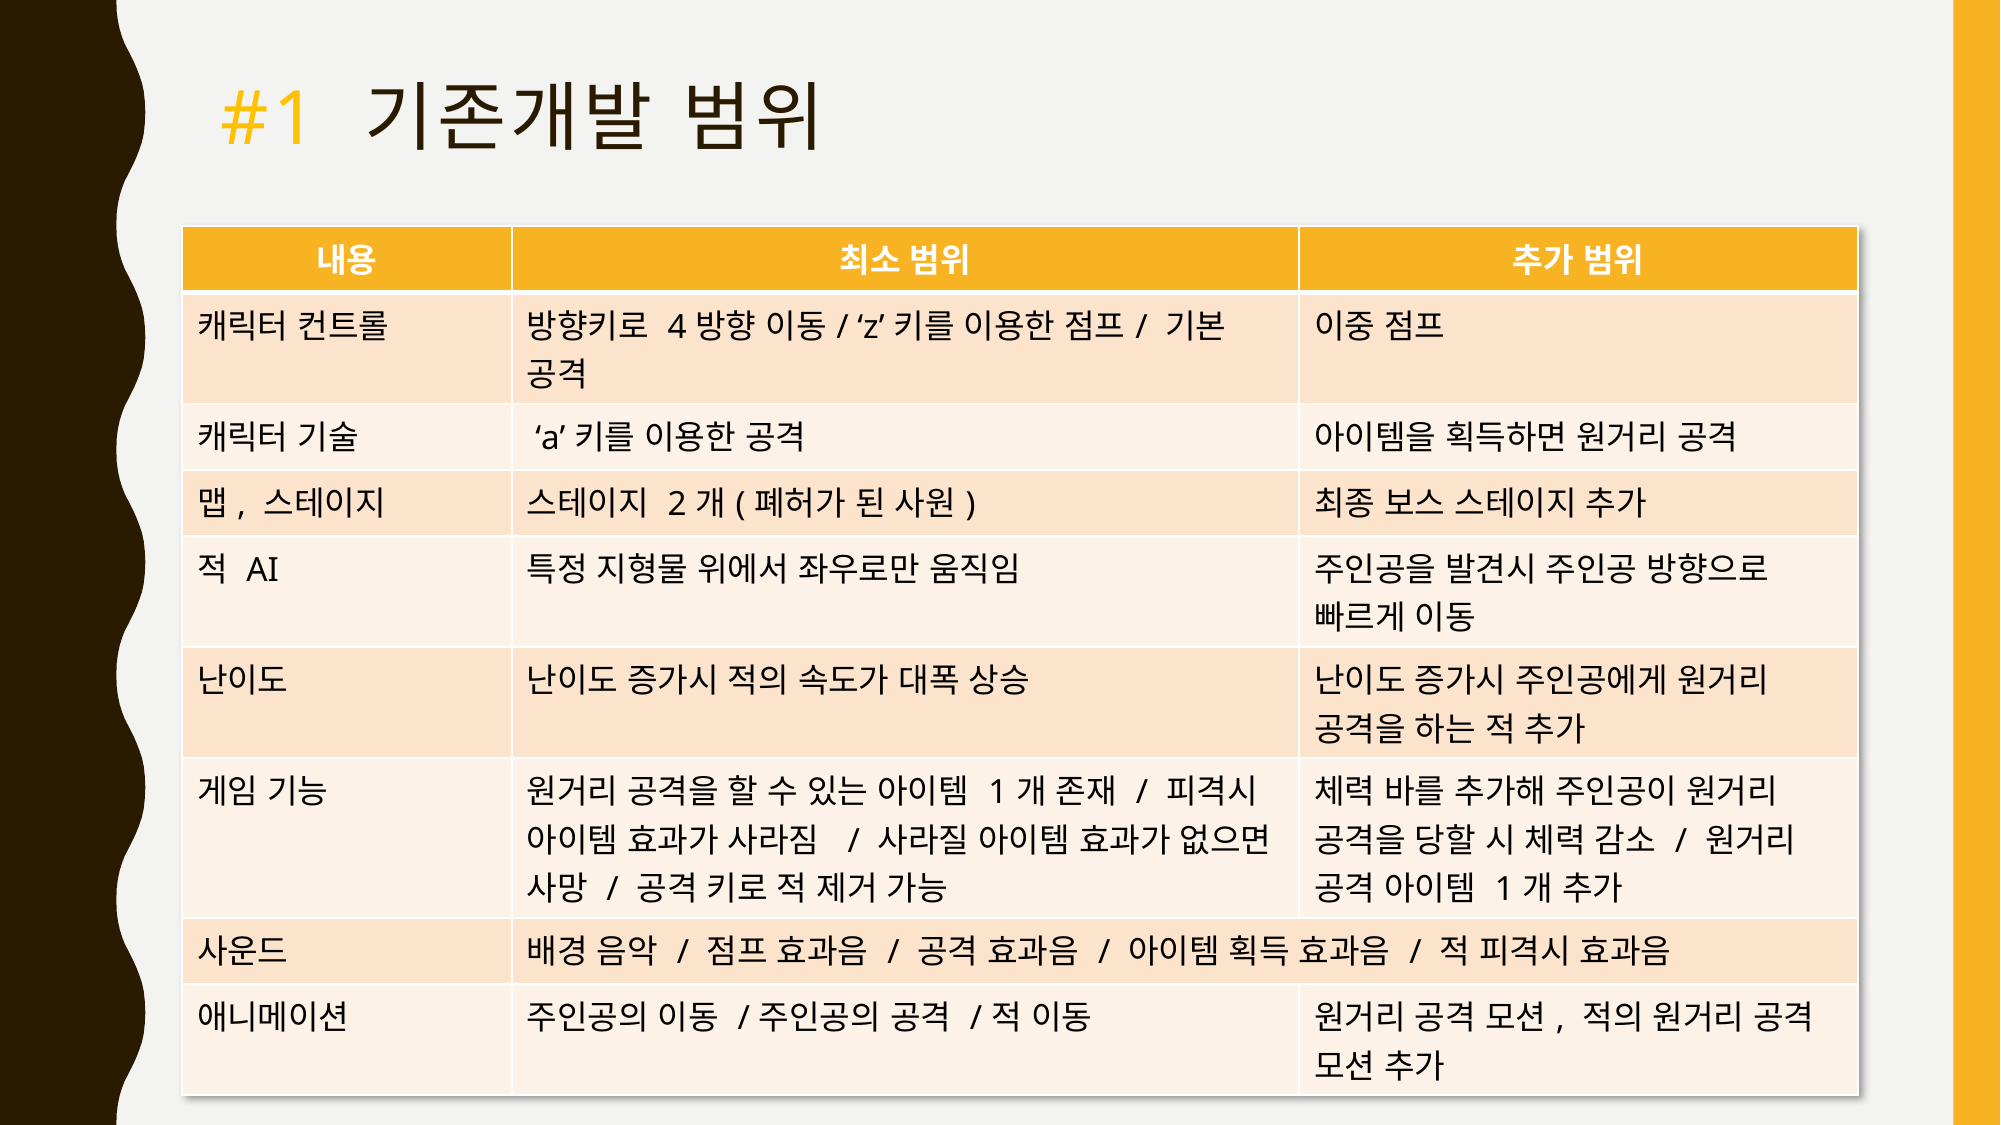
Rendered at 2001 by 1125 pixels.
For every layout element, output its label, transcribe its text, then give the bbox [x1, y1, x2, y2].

table_cell 캐릭터 기술 [183, 404, 511, 469]
table_cell 사운드 [183, 919, 511, 983]
table_cell 아이템을 획득하면 원거리 공격 [1300, 404, 1857, 469]
table_cell 난이도 증가시 주인공에게 원거리 공격을 하는 적 추가 [1300, 648, 1857, 757]
table_cell 주인공의 이동 /주인공의 공격 /적 이동 [513, 985, 1298, 1094]
table_cell 체력 바를 추가해 주인공이 원거리 공격을 당할 시 체력 감소 / 원거리 공격 아이템 1개 추가 [1300, 759, 1857, 917]
table_cell 원거리 공격 모션, 적의 원거리 공격 모션 추가 [1300, 985, 1857, 1094]
table_cell 이중 점프 [1300, 295, 1857, 403]
table_cell 난이도 [183, 648, 511, 757]
table_cell 배경 음악 / 점프 효과음 / 공격 효과음 / 아이템 획득 효과음 / 적 피격시 효과음 [513, 919, 1857, 983]
table_cell 애니메이션 [183, 985, 511, 1094]
table_header 추가 범위 [1300, 227, 1857, 290]
table_cell 주인공을 발견시 주인공 방향으로 빠르게 이동 [1300, 537, 1857, 646]
table_cell 스테이지 2개(폐허가 된 사원) [513, 471, 1298, 535]
table_cell ‘a’키를 이용한 공격 [513, 404, 1298, 469]
table_cell 원거리 공격을 할 수 있는 아이템 1개 존재 / 피격시 아이템 효과가 사라짐 / 사라질 아이템 효과가 없으면 사망 / 공격 키로 적 제거 가능 [513, 759, 1298, 917]
table_cell 게임 기능 [183, 759, 511, 917]
table_cell 적 AI [183, 537, 511, 646]
table_cell 방향키로 4방향 이동/ ‘z’키를 이용한 점프/ 기본 공격 [513, 295, 1298, 403]
table_cell 캐릭터 컨트롤 [183, 303, 511, 403]
table_cell 맵, 스테이지 [183, 471, 511, 535]
table_header 최소 범위 [864, 227, 1298, 290]
title #1 기존개발 범위 [182, 58, 864, 303]
table_cell 최종 보스 스테이지 추가 [1300, 471, 1857, 535]
table_cell 특정 지형물 위에서 좌우로만 움직임 [513, 537, 1298, 646]
table_cell 난이도 증가시 적의 속도가 대폭 상승 [513, 648, 1298, 757]
